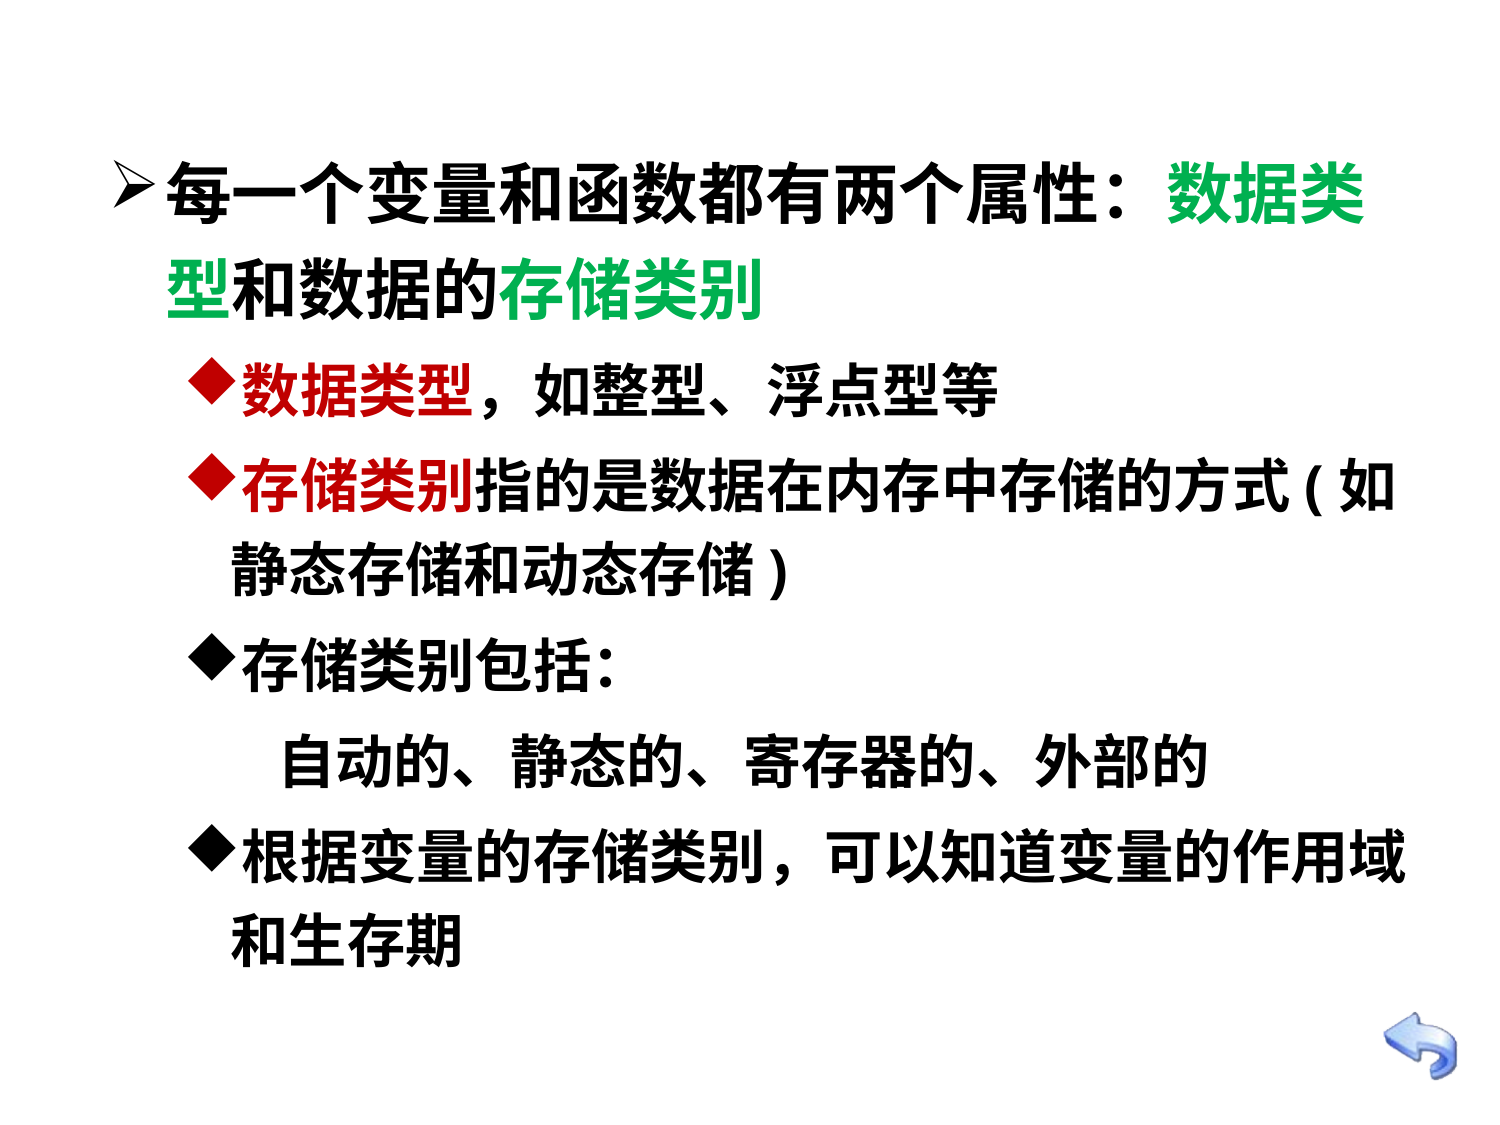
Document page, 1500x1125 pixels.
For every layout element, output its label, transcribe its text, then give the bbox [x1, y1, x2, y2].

list 每一个变量和函数都有两个属性：数据类型和数据的存储类别 数据类型，如整型、浮点型等 存储类别指的是数据在内存中存储的方式(如静态存储和动态存储) 存储类别包括： 自动的、静态的、寄存器的、外部的 根据变量的存储类别，可以知道变量的作用域和生存期 [93, 128, 1432, 1067]
picture [1382, 1007, 1461, 1086]
